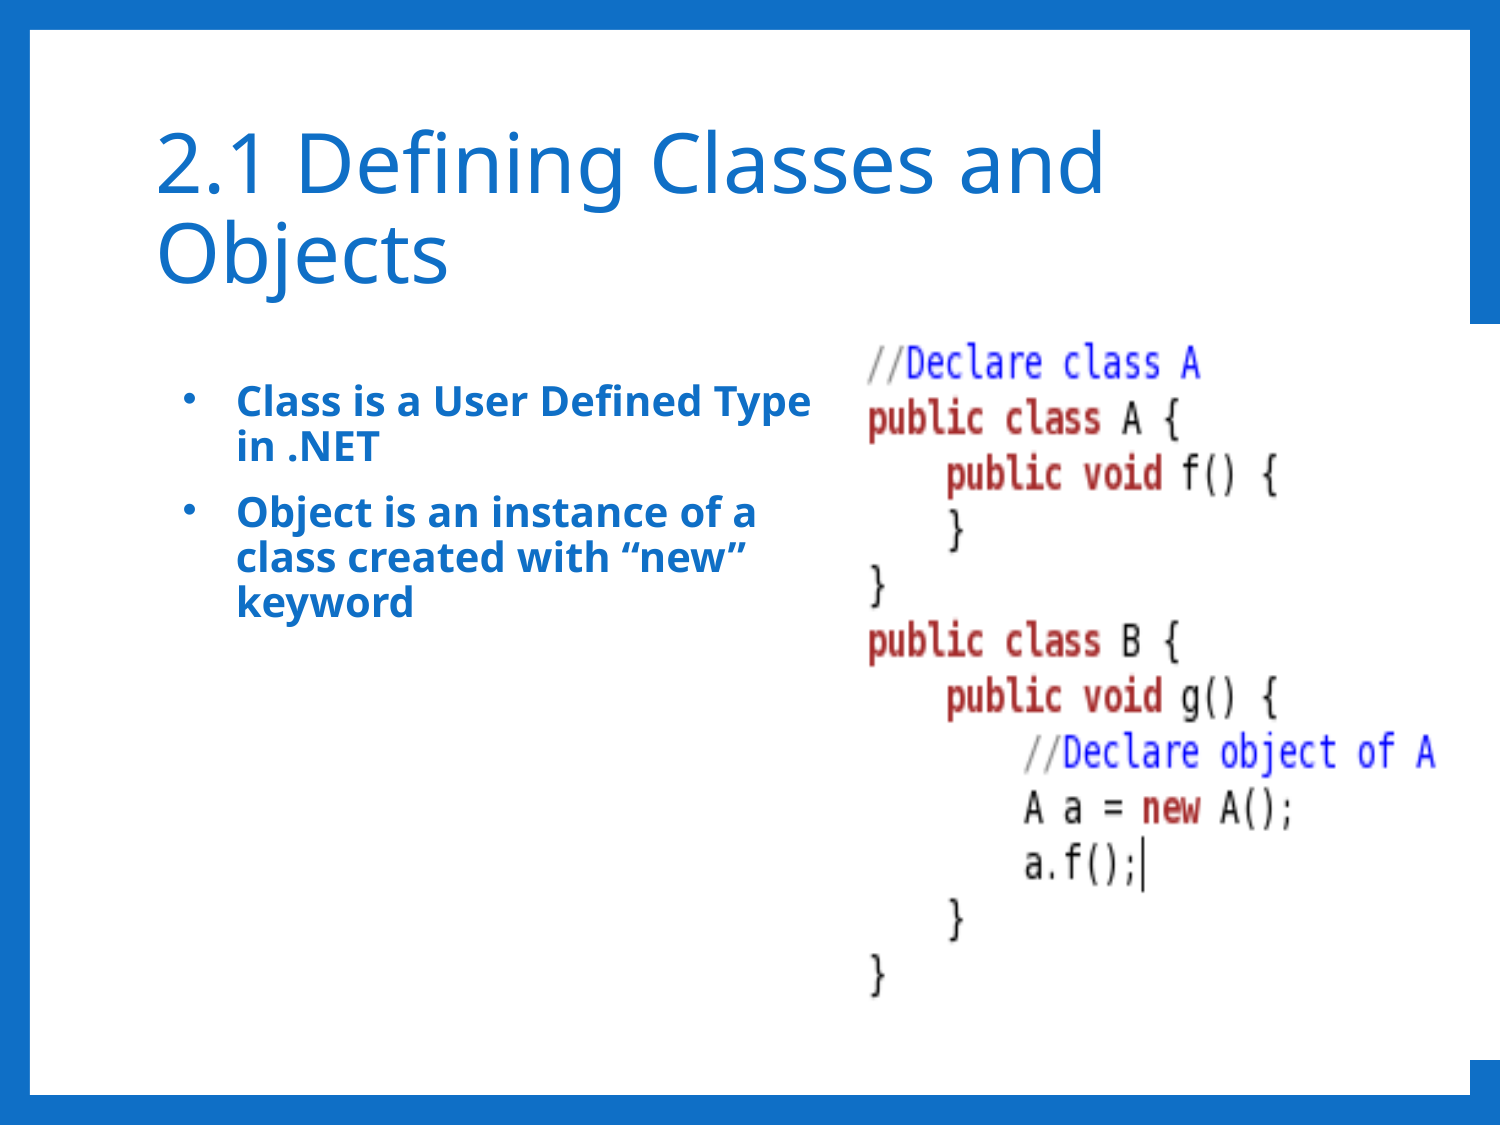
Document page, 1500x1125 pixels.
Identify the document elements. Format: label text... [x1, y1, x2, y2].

picture [841, 324, 1500, 1060]
title 2.1 Defining Classes and Objects [140, 99, 1356, 323]
list Class is a User Defined Type in .NET Object is an instance of a class created with “new” keyword [150, 373, 835, 1011]
